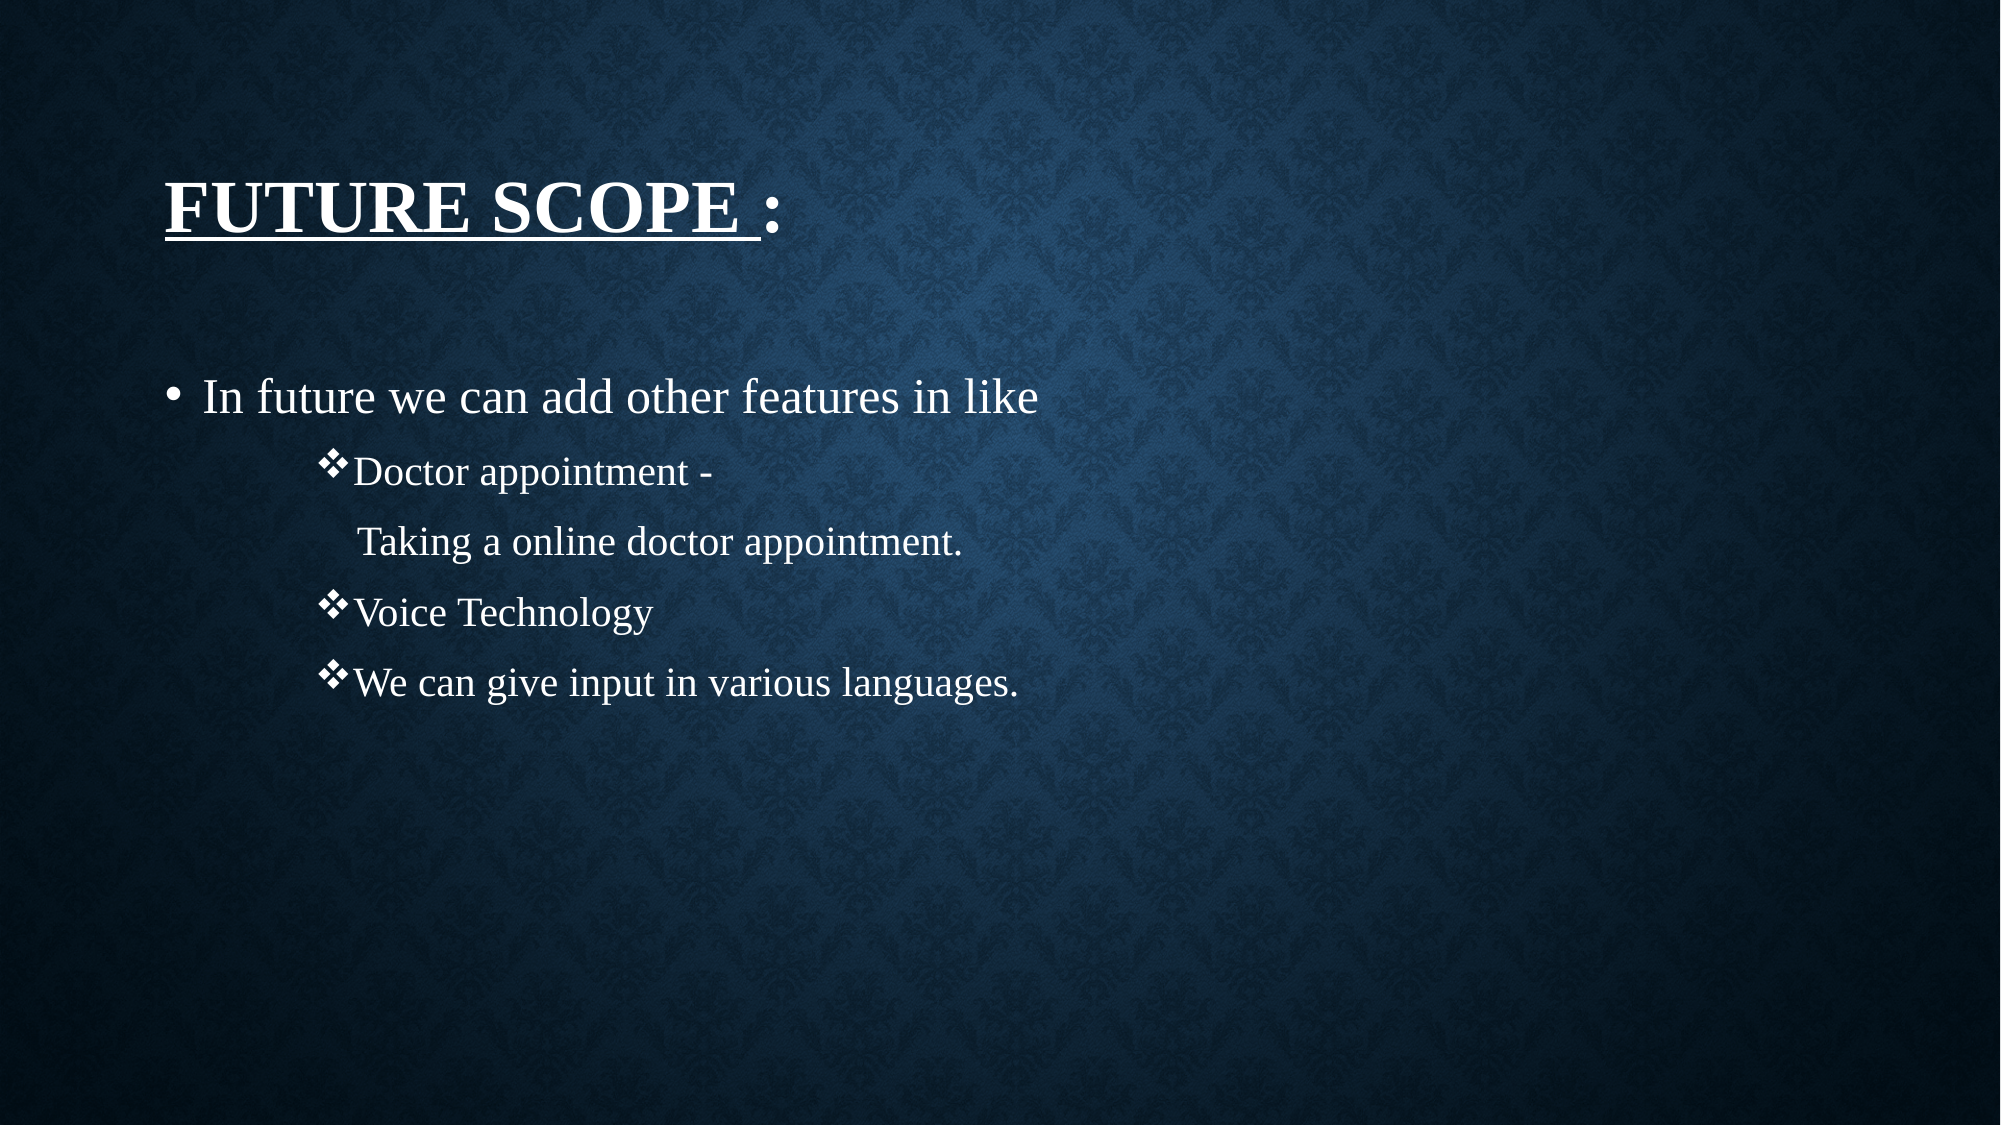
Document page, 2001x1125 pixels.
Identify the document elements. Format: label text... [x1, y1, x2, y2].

list In future we can add other features in like Doctor appointment - Taking a online doctor appointment. Voice Technology We can give input in various languages. [149, 343, 1849, 950]
title FUTURE SCOPE : [149, 99, 1849, 318]
